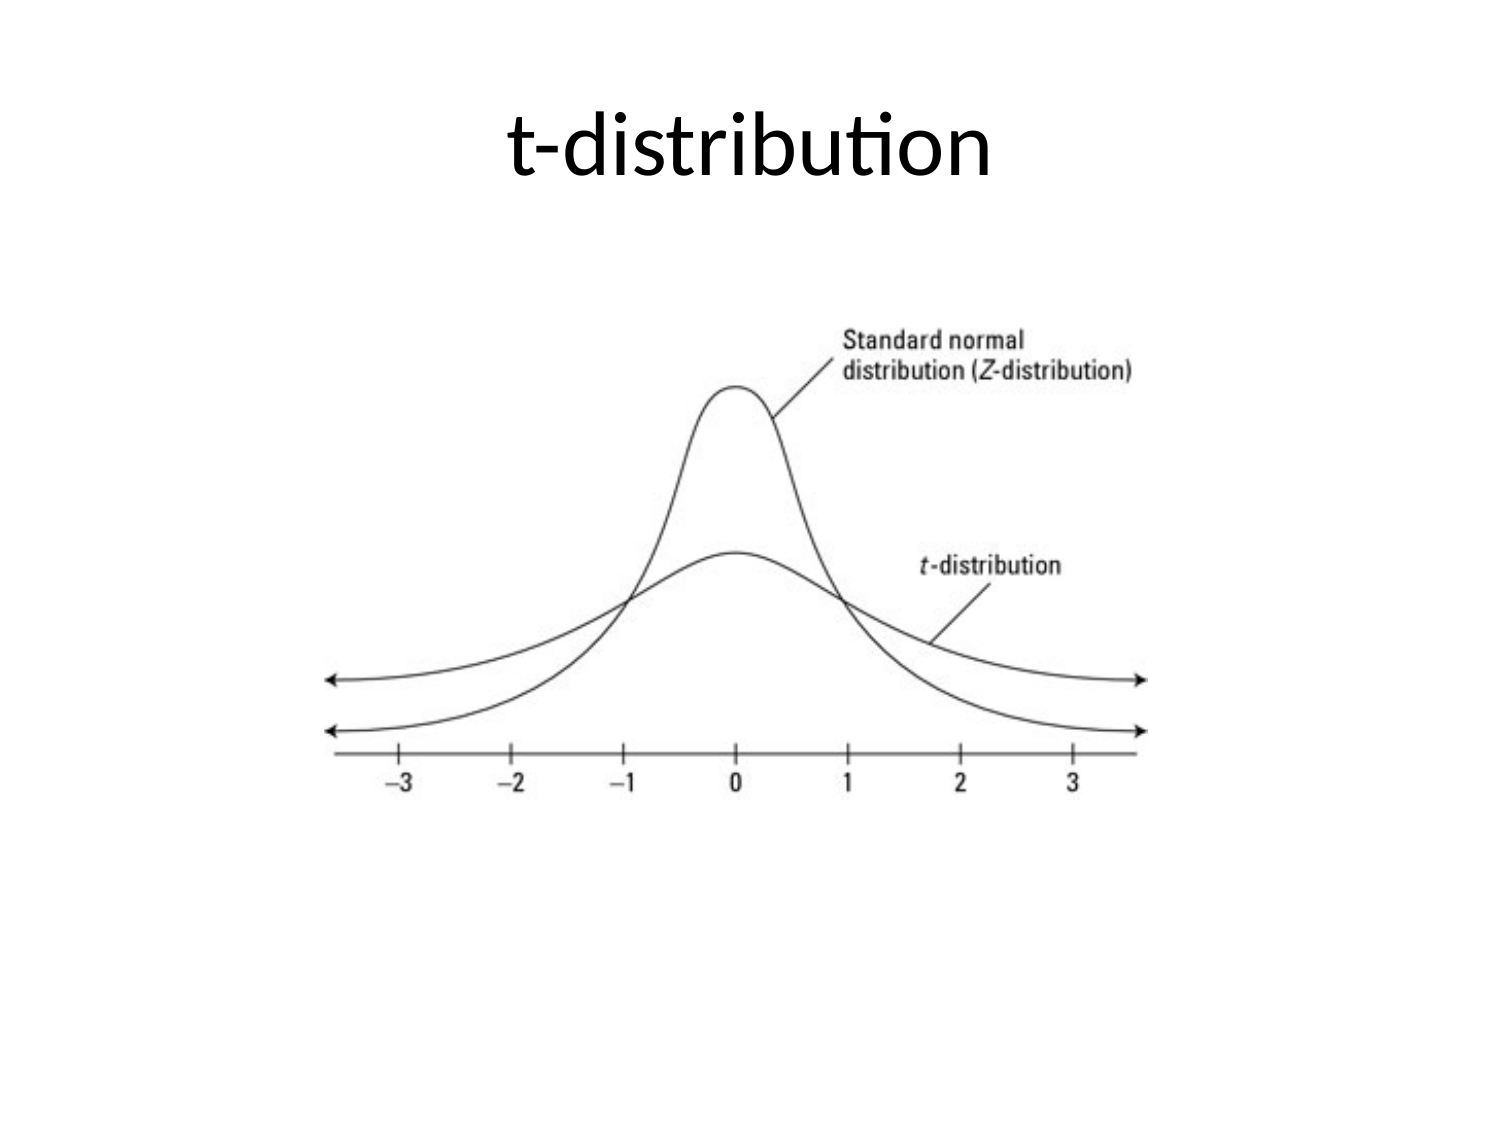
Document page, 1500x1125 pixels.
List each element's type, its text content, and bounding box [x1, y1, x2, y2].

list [324, 312, 1148, 801]
title t-distribution [75, 45, 1425, 233]
